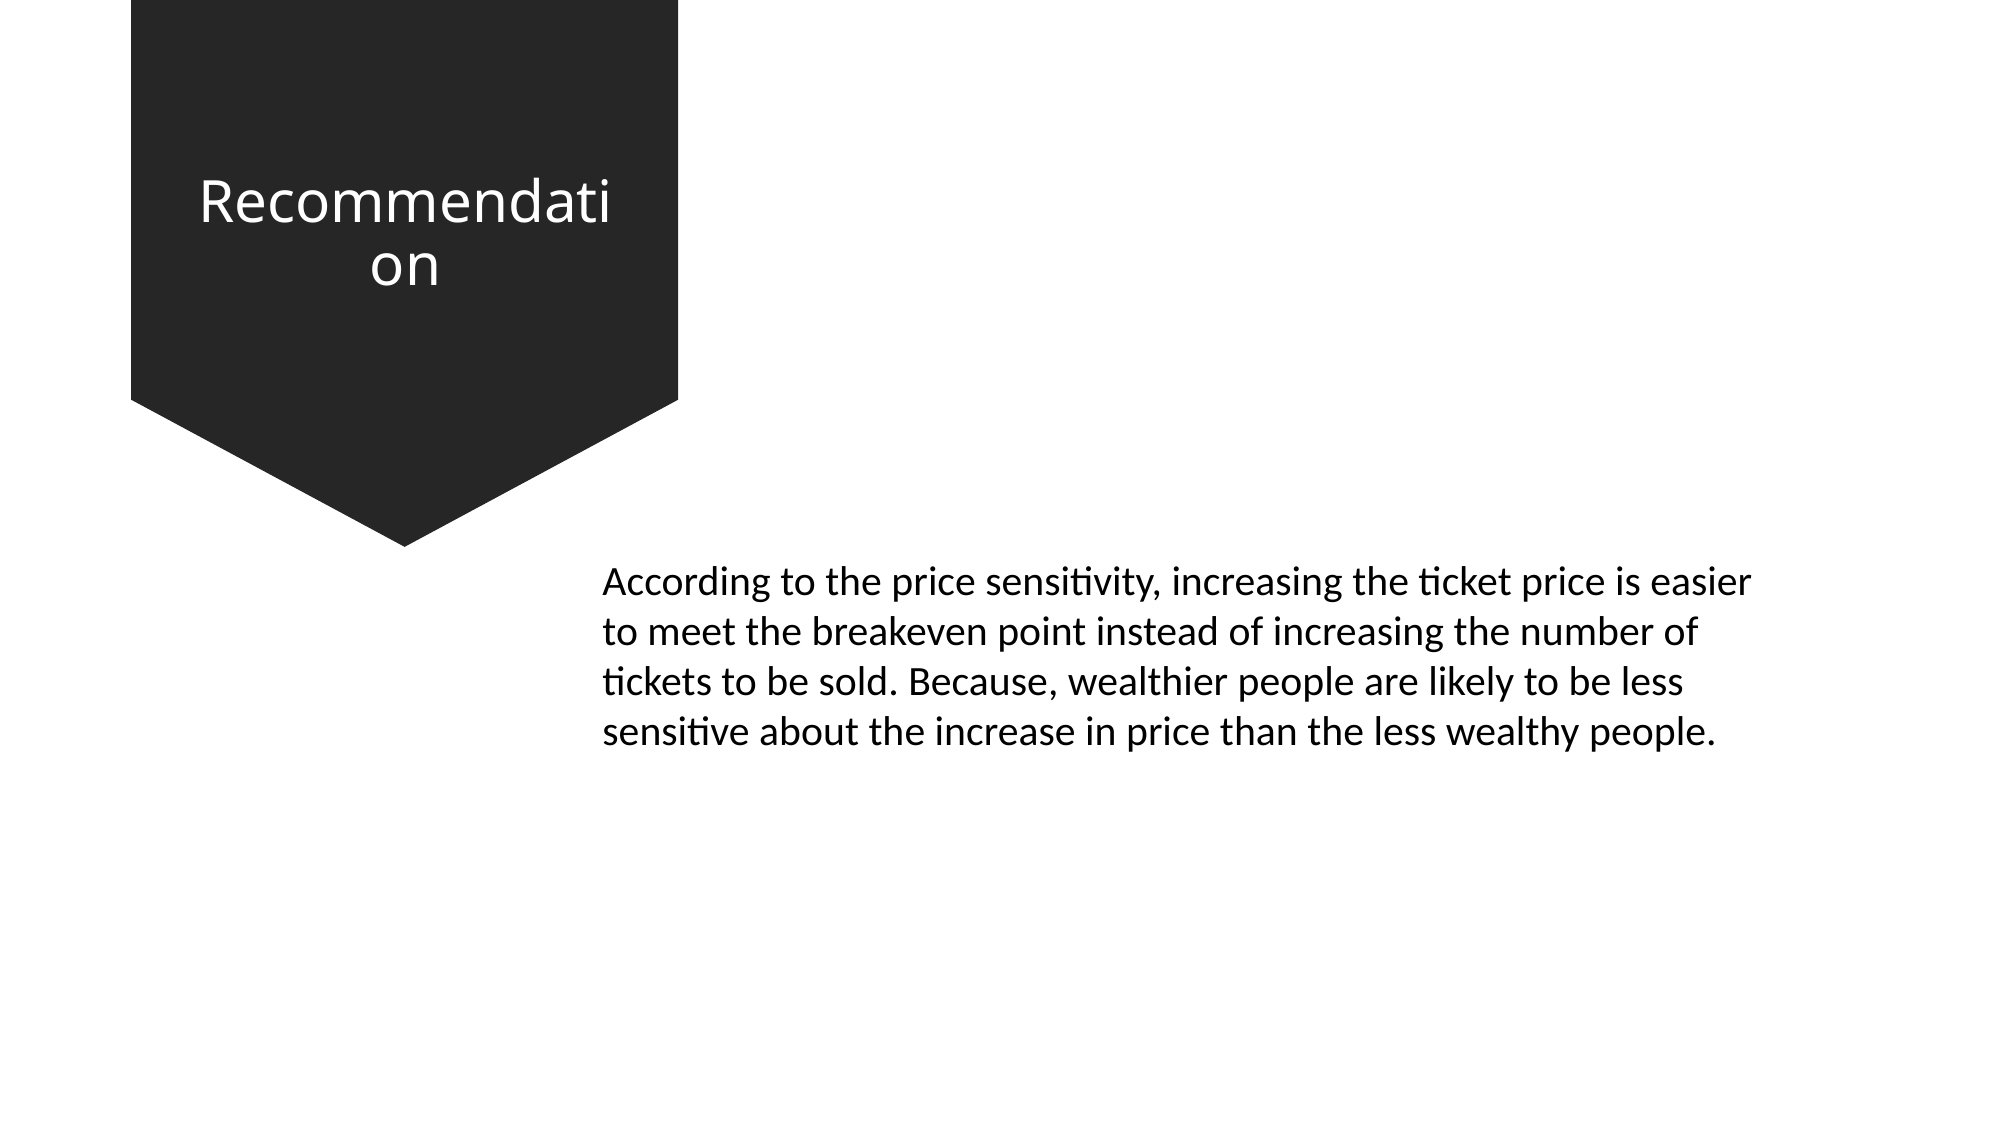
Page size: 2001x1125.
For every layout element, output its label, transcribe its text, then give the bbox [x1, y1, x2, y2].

text_box [130, 0, 680, 421]
title Recommendation [168, 31, 643, 440]
text_box [203, 440, 606, 549]
text_box According to the price sensitivity, increasing the ticket price is easier to meet the breakeven point instead of increasing the number of tickets to be sold. Because, wealthier people are likely to be less sensitive about the increase in price than the less wealthy people. [587, 546, 1774, 762]
